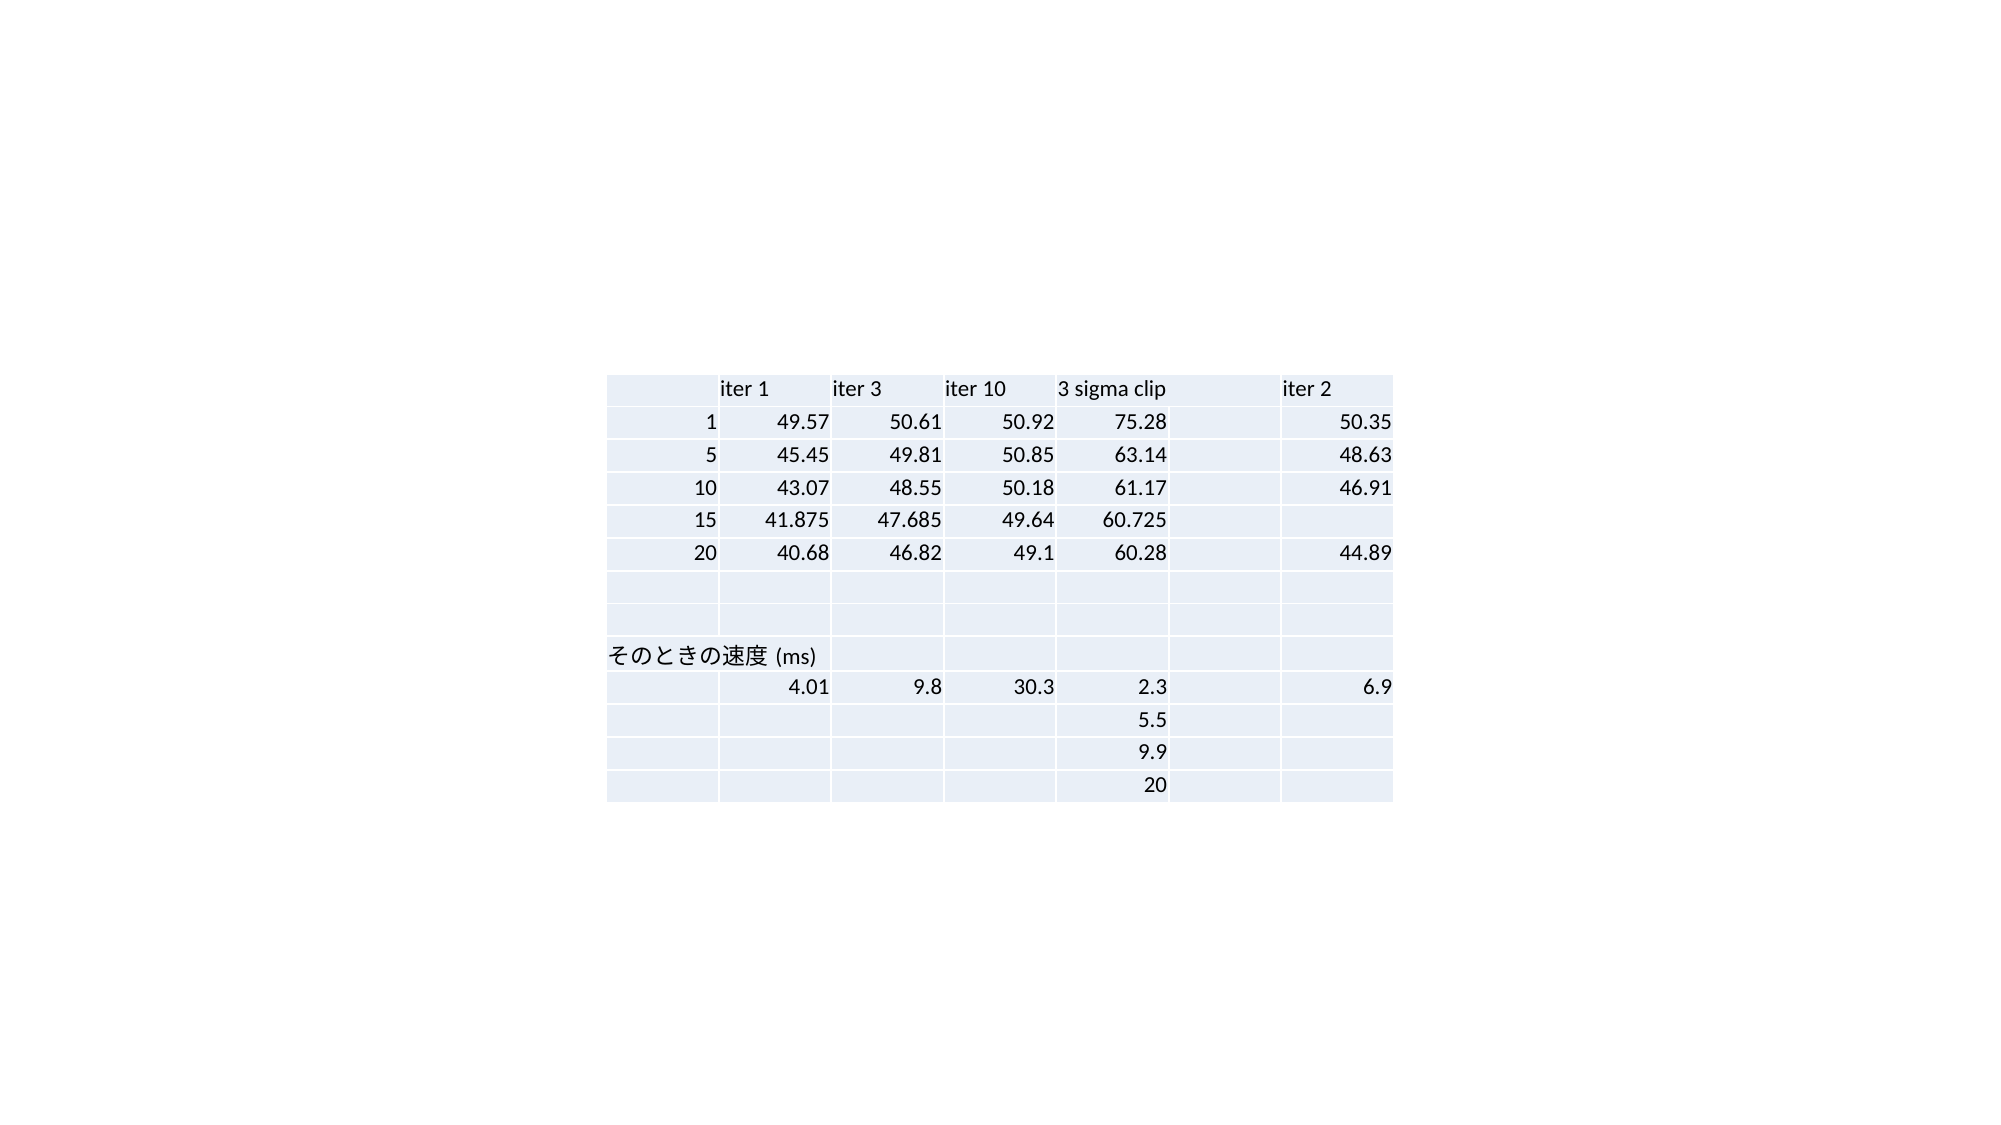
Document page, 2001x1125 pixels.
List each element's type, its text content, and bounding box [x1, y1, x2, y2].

table_cell [1282, 506, 1393, 537]
table_header iter 1 [720, 375, 830, 406]
table_cell [945, 738, 1055, 769]
table_header [607, 375, 718, 406]
table_cell [720, 705, 830, 736]
table_cell 75.28 [1057, 407, 1168, 438]
table_cell 45.45 [720, 440, 830, 471]
table_cell 60.725 [1057, 506, 1168, 537]
table_cell 50.85 [945, 440, 1055, 471]
table_cell 5.5 [1057, 705, 1168, 736]
table_cell [1057, 637, 1168, 670]
table_cell [1170, 637, 1280, 670]
table_cell [720, 771, 830, 802]
table_cell 48.55 [832, 473, 943, 504]
table_cell [1282, 572, 1393, 603]
table_cell 20 [1057, 771, 1168, 802]
table_cell [945, 637, 1055, 670]
table_cell [832, 572, 943, 603]
table_cell 40.68 [720, 539, 830, 570]
table_cell 63.14 [1057, 440, 1168, 471]
table_header iter 2 [1282, 375, 1393, 406]
table_header iter 10 [945, 375, 1055, 406]
table_cell [607, 572, 718, 603]
table_cell [1170, 407, 1280, 438]
table_cell [607, 705, 718, 736]
table_cell 43.07 [720, 473, 830, 504]
table_cell 46.82 [832, 539, 943, 570]
table_cell [945, 771, 1055, 802]
table_cell [832, 637, 943, 670]
table_cell 46.91 [1282, 473, 1393, 504]
table_cell [1057, 604, 1168, 635]
table_cell 20 [607, 539, 718, 570]
table_cell [832, 738, 943, 769]
table_cell [720, 604, 830, 635]
table_cell 41.875 [720, 506, 830, 537]
table_cell [1170, 672, 1280, 703]
table_cell 49.64 [945, 506, 1055, 537]
table_header 3 sigma clip [1057, 375, 1280, 406]
table_cell [1170, 771, 1280, 802]
table_cell [832, 771, 943, 802]
table_cell 50.35 [1282, 407, 1393, 438]
table_cell [720, 738, 830, 769]
table_cell [720, 572, 830, 603]
table_cell 49.57 [720, 407, 830, 438]
table_cell 9.9 [1057, 738, 1168, 769]
table_cell 1 [607, 407, 718, 438]
table_cell 44.89 [1282, 539, 1393, 570]
table_cell 10 [607, 473, 718, 504]
table_cell [945, 572, 1055, 603]
table_cell 60.28 [1057, 539, 1168, 570]
table_cell 50.92 [945, 407, 1055, 438]
table_cell [1282, 738, 1393, 769]
table_cell [607, 672, 718, 703]
table_cell 49.1 [945, 539, 1055, 570]
table_cell [607, 771, 718, 802]
table_cell [1057, 572, 1168, 603]
table_cell 2.3 [1057, 672, 1168, 703]
table_cell [1170, 572, 1280, 603]
table_cell [1170, 705, 1280, 736]
table_cell [1170, 604, 1280, 635]
table_cell [1170, 473, 1280, 504]
table_cell [832, 604, 943, 635]
table_cell [1170, 539, 1280, 570]
table_cell 30.3 [945, 672, 1055, 703]
table_cell [832, 705, 943, 736]
table_cell 15 [607, 506, 718, 537]
table_cell 49.81 [832, 440, 943, 471]
table_cell [1170, 440, 1280, 471]
table_cell 4.01 [720, 672, 830, 703]
table_cell [945, 705, 1055, 736]
table_cell 50.61 [832, 407, 943, 438]
table_cell [1282, 604, 1393, 635]
table_cell [1282, 637, 1393, 670]
table_cell 5 [607, 440, 718, 471]
table_cell 61.17 [1057, 473, 1168, 504]
table_header iter 3 [832, 375, 943, 406]
table_cell [1170, 506, 1280, 537]
table_cell [1282, 771, 1393, 802]
table_cell 50.18 [945, 473, 1055, 504]
table_cell [1282, 705, 1393, 736]
table_cell 48.63 [1282, 440, 1393, 471]
table_cell [607, 738, 718, 769]
table_cell 9.8 [832, 672, 943, 703]
table_cell [607, 604, 718, 635]
table_cell そのときの速度(ms) [607, 637, 830, 670]
table_cell 6.9 [1282, 672, 1393, 703]
table_cell 47.685 [832, 506, 943, 537]
table_cell [945, 604, 1055, 635]
table_cell [1170, 738, 1280, 769]
